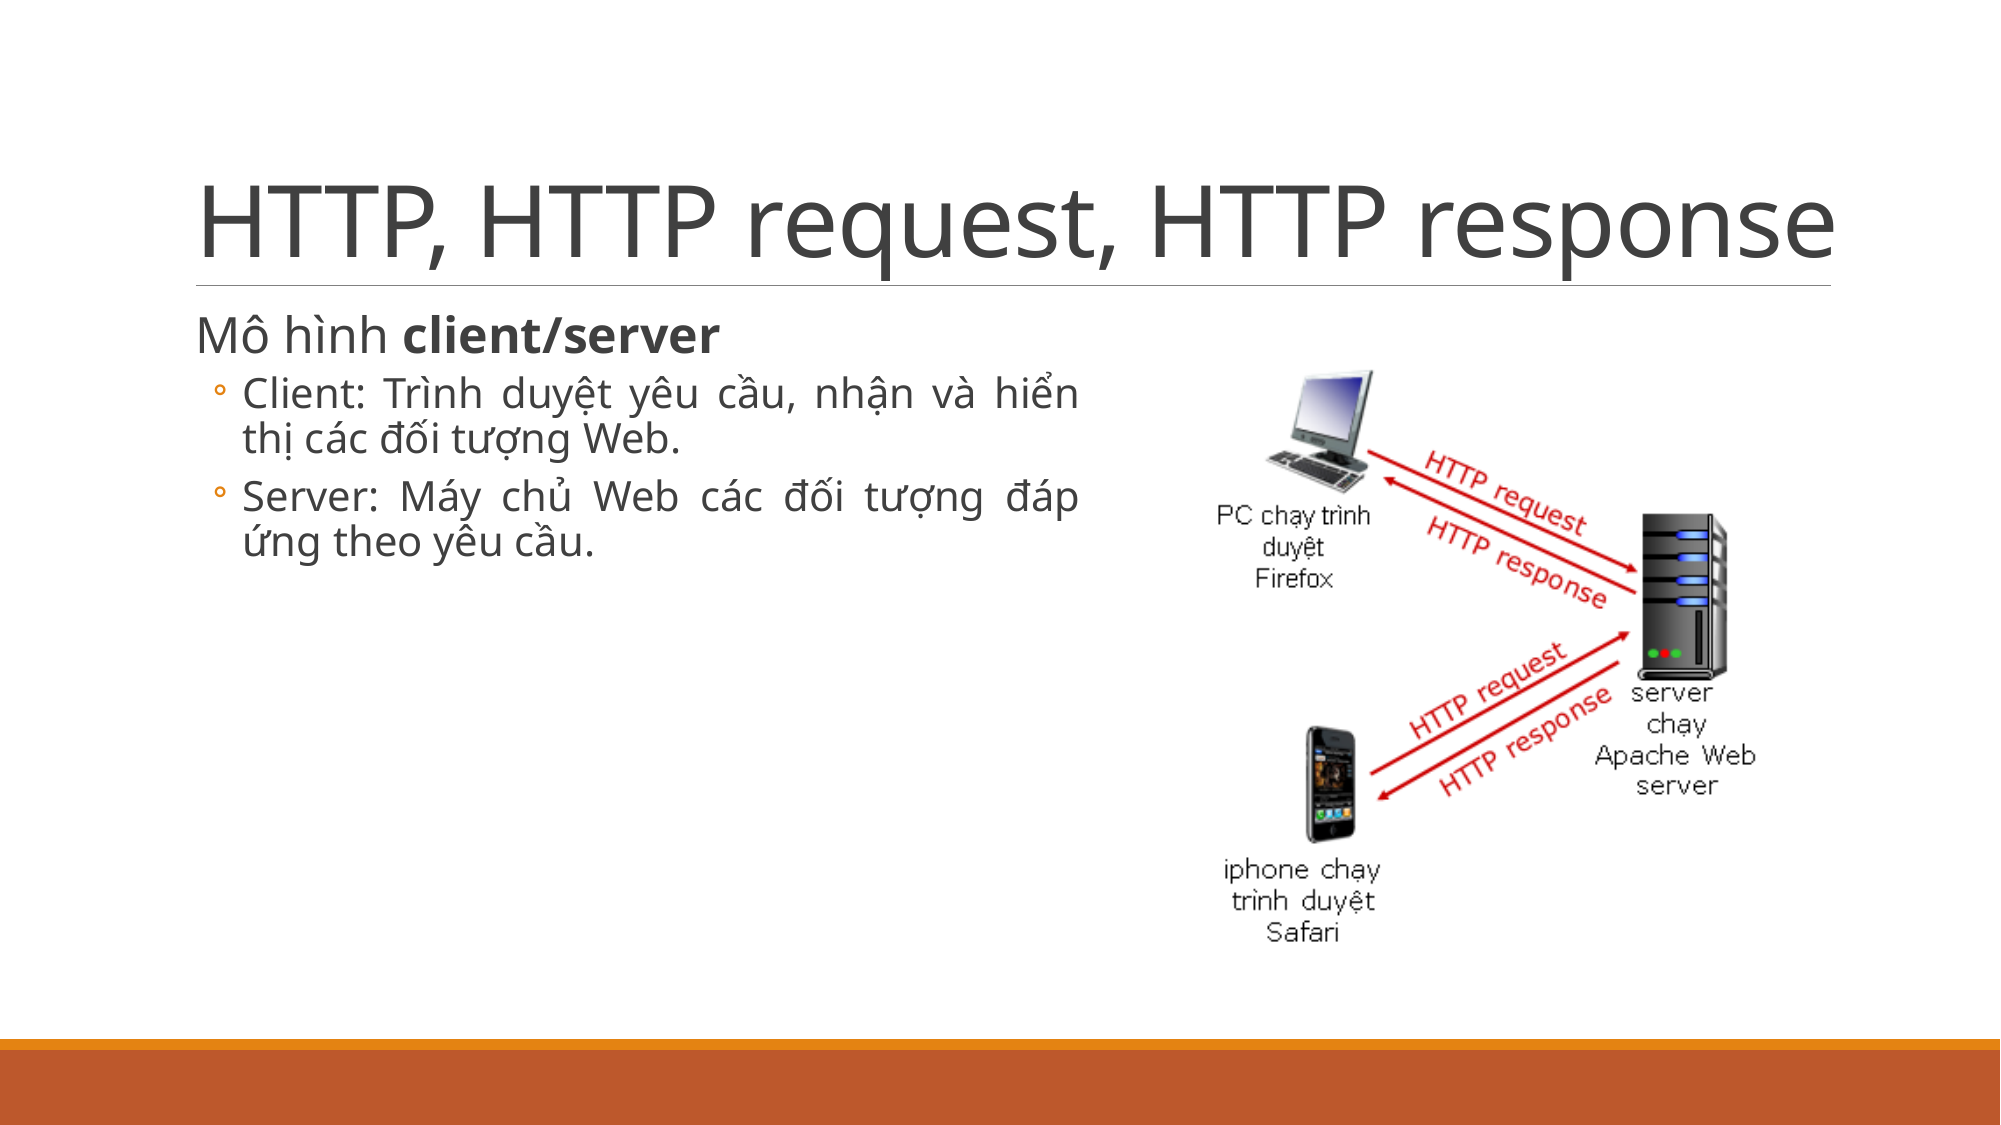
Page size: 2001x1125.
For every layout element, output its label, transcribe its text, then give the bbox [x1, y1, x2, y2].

list Mô hình client/server Client: Trình duyệt yêu cầu, nhận và hiển thị các đối tượng Web. Server: Máy chủ Web các đối tượng đáp ứng theo yêu cầu. [180, 302, 1081, 963]
picture [1174, 366, 1844, 964]
title HTTP, HTTP request, HTTP response [180, 47, 2000, 285]
